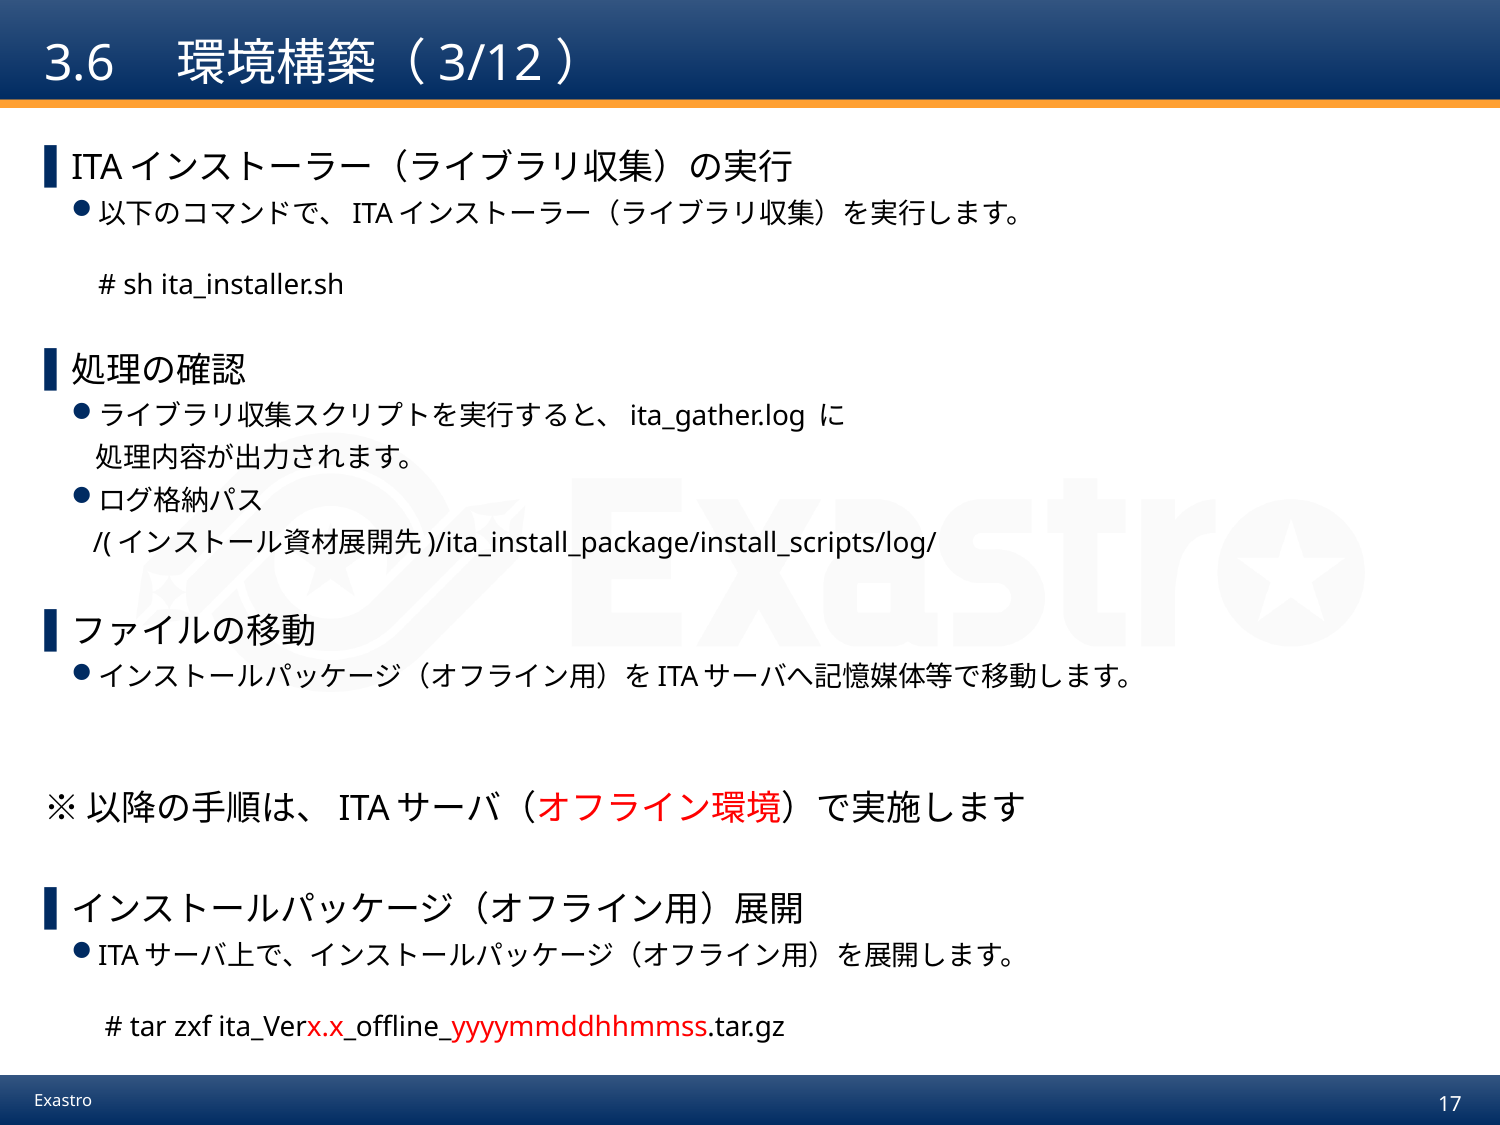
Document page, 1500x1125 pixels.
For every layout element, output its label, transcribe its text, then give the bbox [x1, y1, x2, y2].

list ITAインストーラー（ライブラリ収集）の実行 以下のコマンドで、ITAインストーラー（ライブラリ収集）を実行します。 # sh ita_installer.sh 処理の確認 ライブラリ収集スクリプトを実行すると、ita_gather.log に 処理内容が出力されます。 ログ格納パス /(インストール資材展開先)/ita_install_package/install_scripts/log/ ファイルの移動 インストールパッケージ（オフライン用）をITAサーバへ記憶媒体等で移動します。 ※以降の手順は、ITAサーバ（オフライン環境）で実施します インストールパッケージ（オフライン用）展開 ITAサーバ上で、インストールパッケージ（オフライン用）を展開します。 # tar zxf ita_Verx.x_offline_yyyymmddhhmmss.tar.gz [29, 137, 1500, 1059]
picture [0, 0, 1500, 1125]
title 3.6 環境構築（3/12） [29, 18, 1471, 96]
